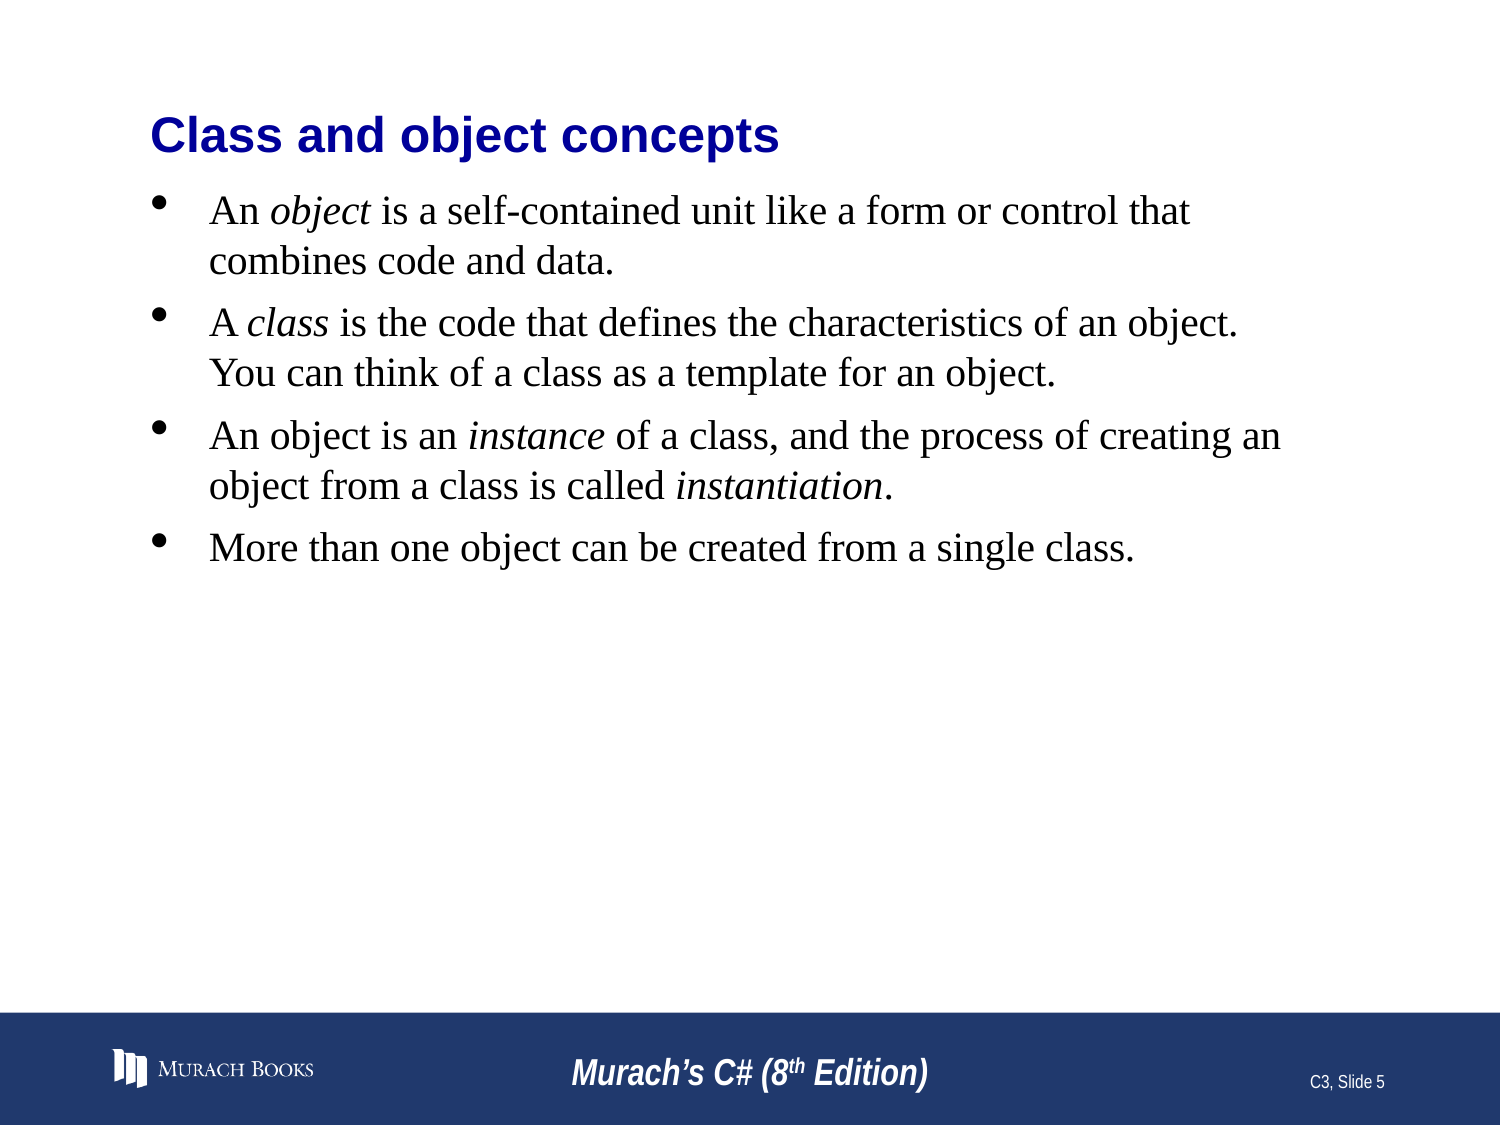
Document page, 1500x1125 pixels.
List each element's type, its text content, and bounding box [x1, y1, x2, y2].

slide_number C3, Slide 5 [1087, 1025, 1400, 1100]
slide_number Murach’s C# (8th Edition) [450, 1025, 1050, 1100]
title Class and object concepts [150, 102, 1350, 164]
list An object is a self-contained unit like a form or control that combines code and data. A class is the code that defines the characteristics of an object. You can think of a class as a template for an object. An object is an instance of a class, and the process of creating an object from a class is called instantiation. More than one object can be created from a single class. [137, 174, 1350, 975]
footer [12, 1025, 450, 1100]
